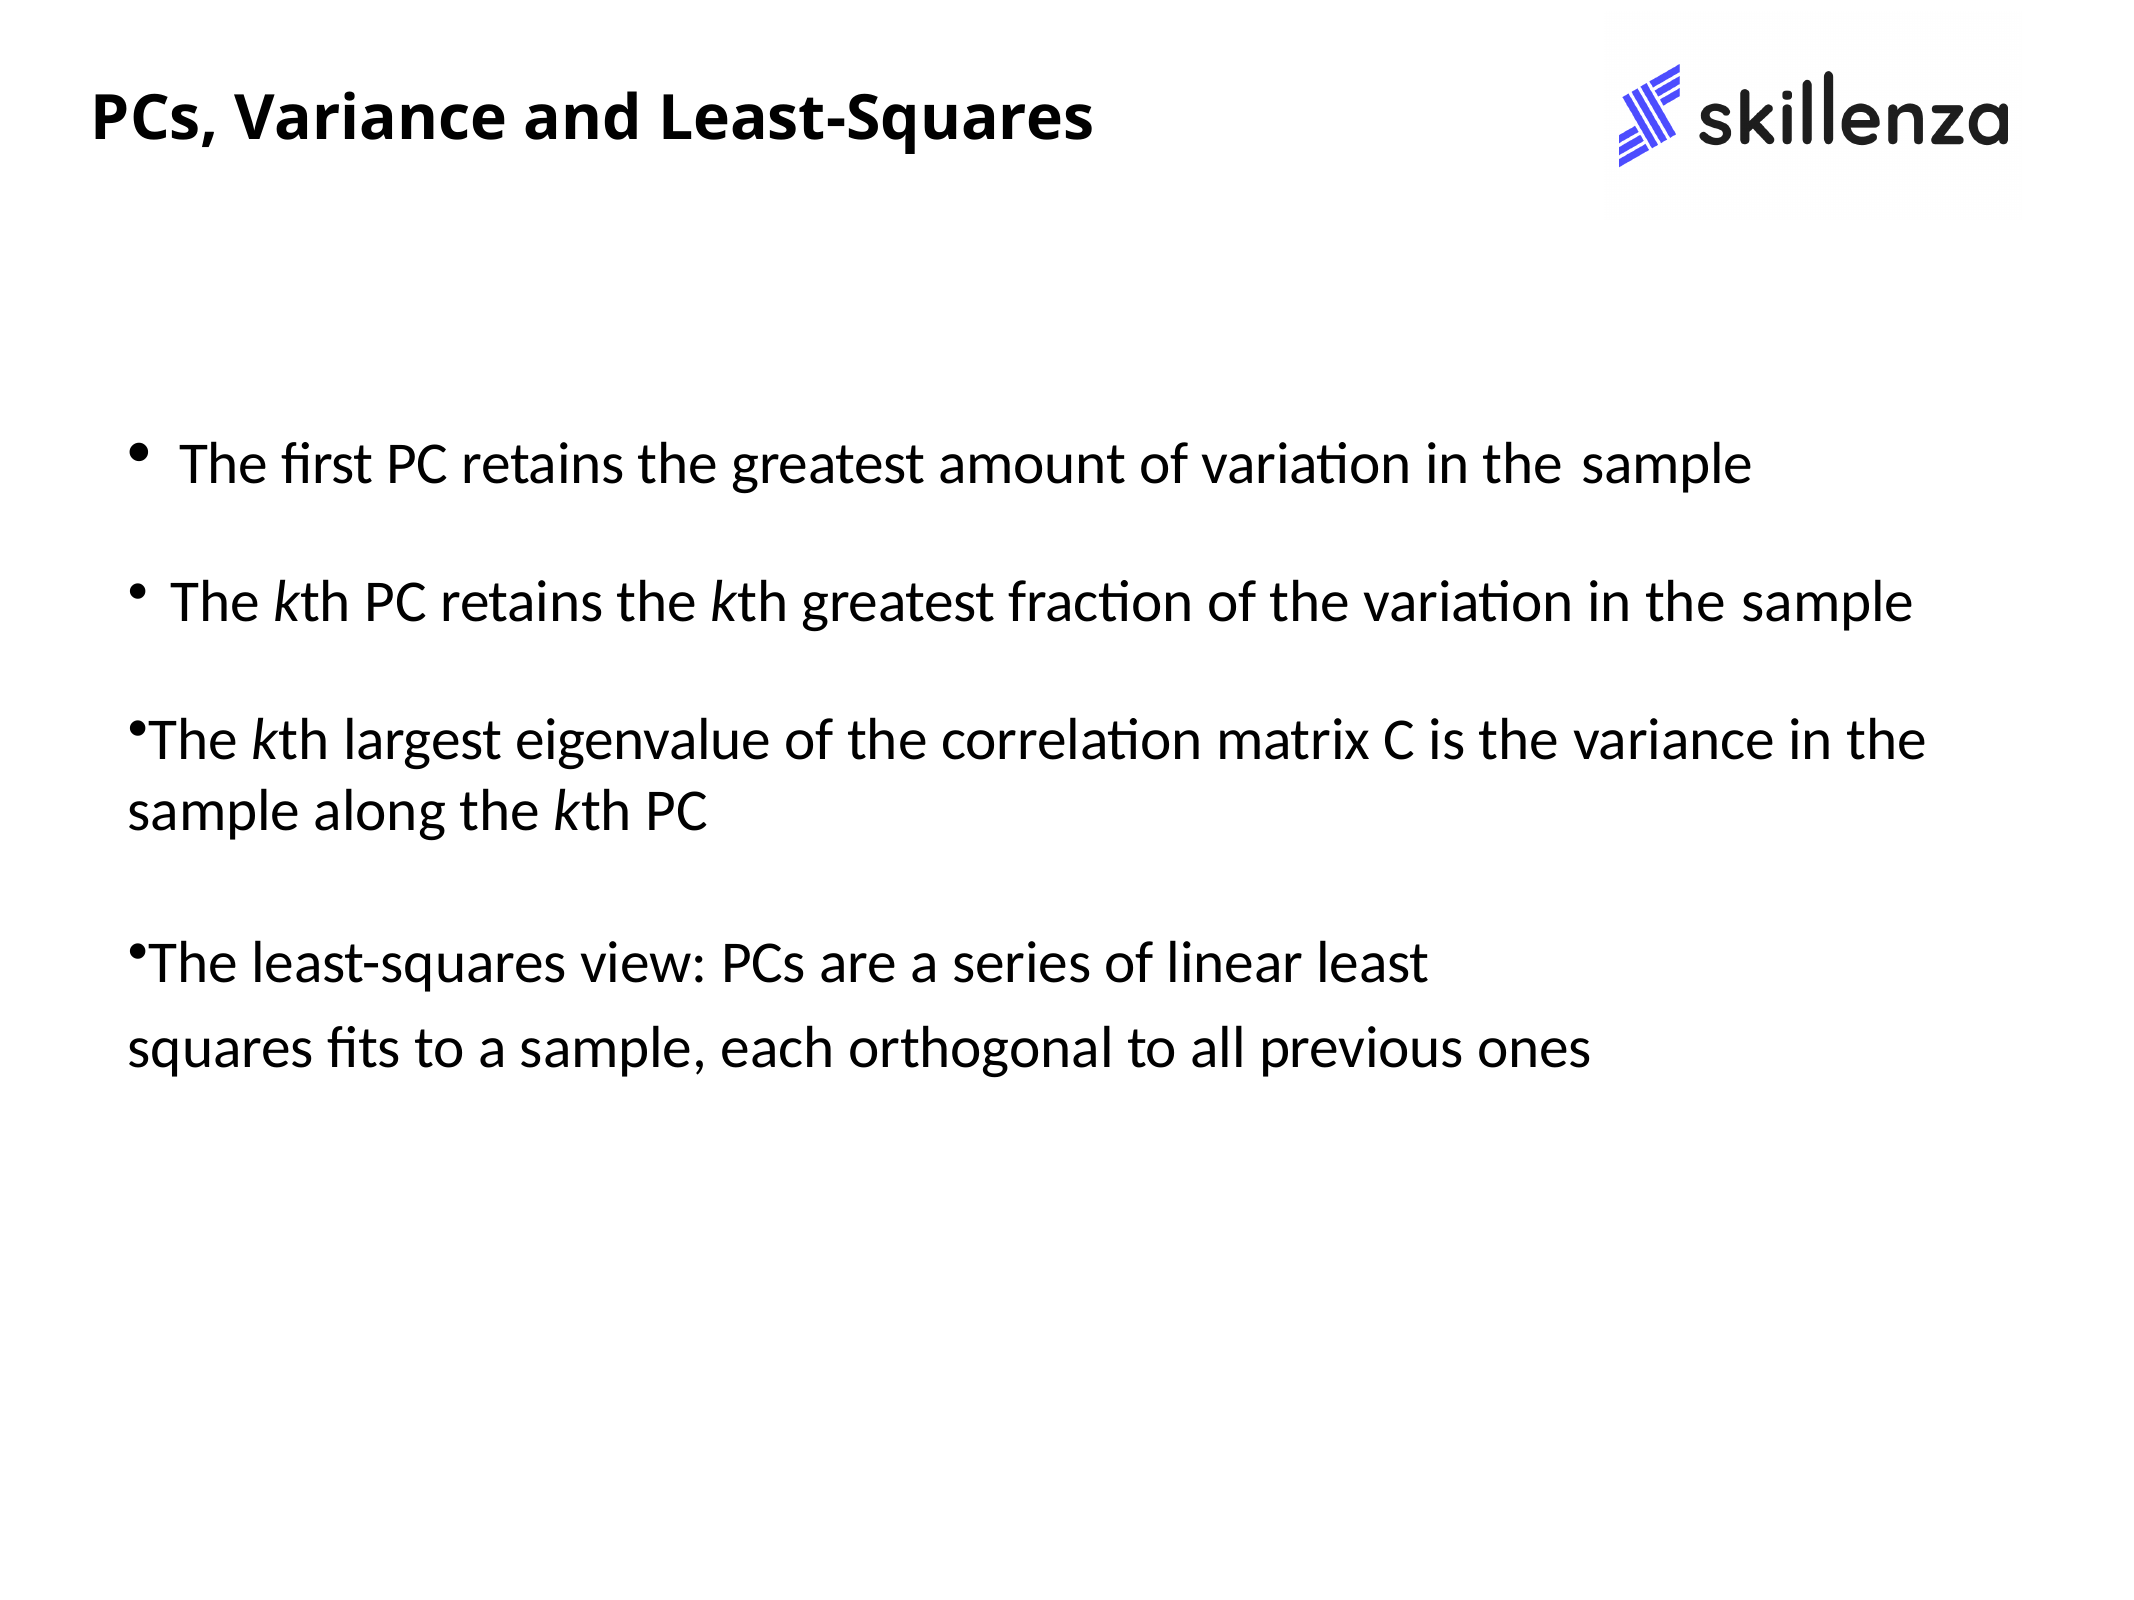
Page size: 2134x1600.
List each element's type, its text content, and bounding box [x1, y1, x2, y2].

text_box The first PC retains the greatest amount of variation in the sample The kth PC retains the kth greatest fraction of the variation in the sample The kth largest eigenvalue of the correlation matrix C is the variance in the sample along the kth PC The least-squares view: PCs are a series of linear least squares fits to a sample, each orthogonal to all previous ones [125, 421, 1964, 1080]
picture [1604, 11, 2022, 220]
text_box PCs, Variance and Least-Squares [76, 77, 1383, 161]
